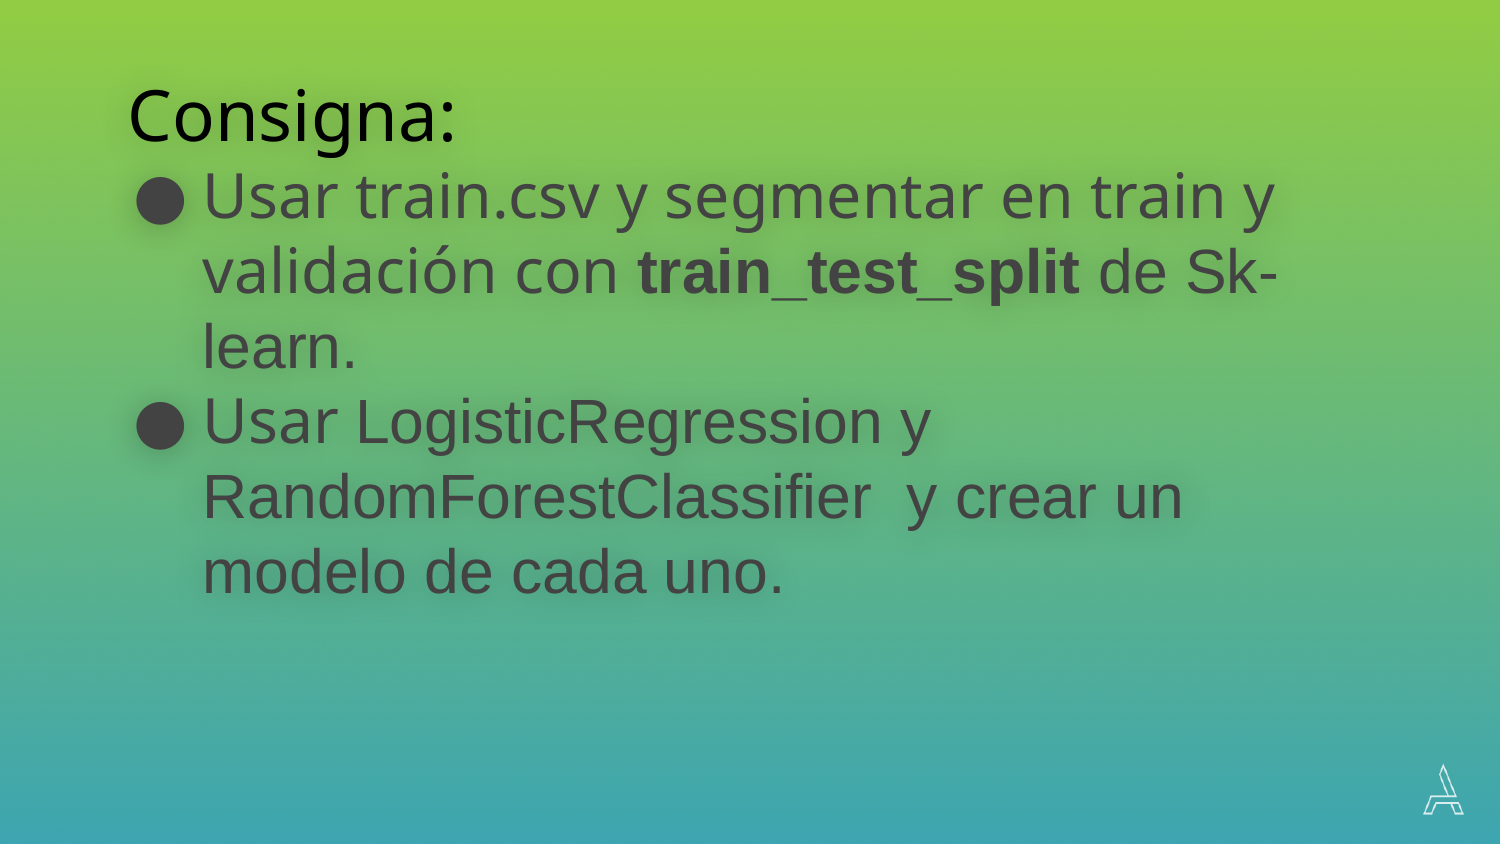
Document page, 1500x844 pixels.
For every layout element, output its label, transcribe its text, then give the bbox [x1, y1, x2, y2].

text_box Consigna: Usar train.csv y segmentar en train y validación con train_test_split de Sk-learn. Usar LogisticRegression y RandomForestClassifier y crear un modelo de cada uno. [112, 56, 1398, 783]
picture [0, 0, 1500, 844]
